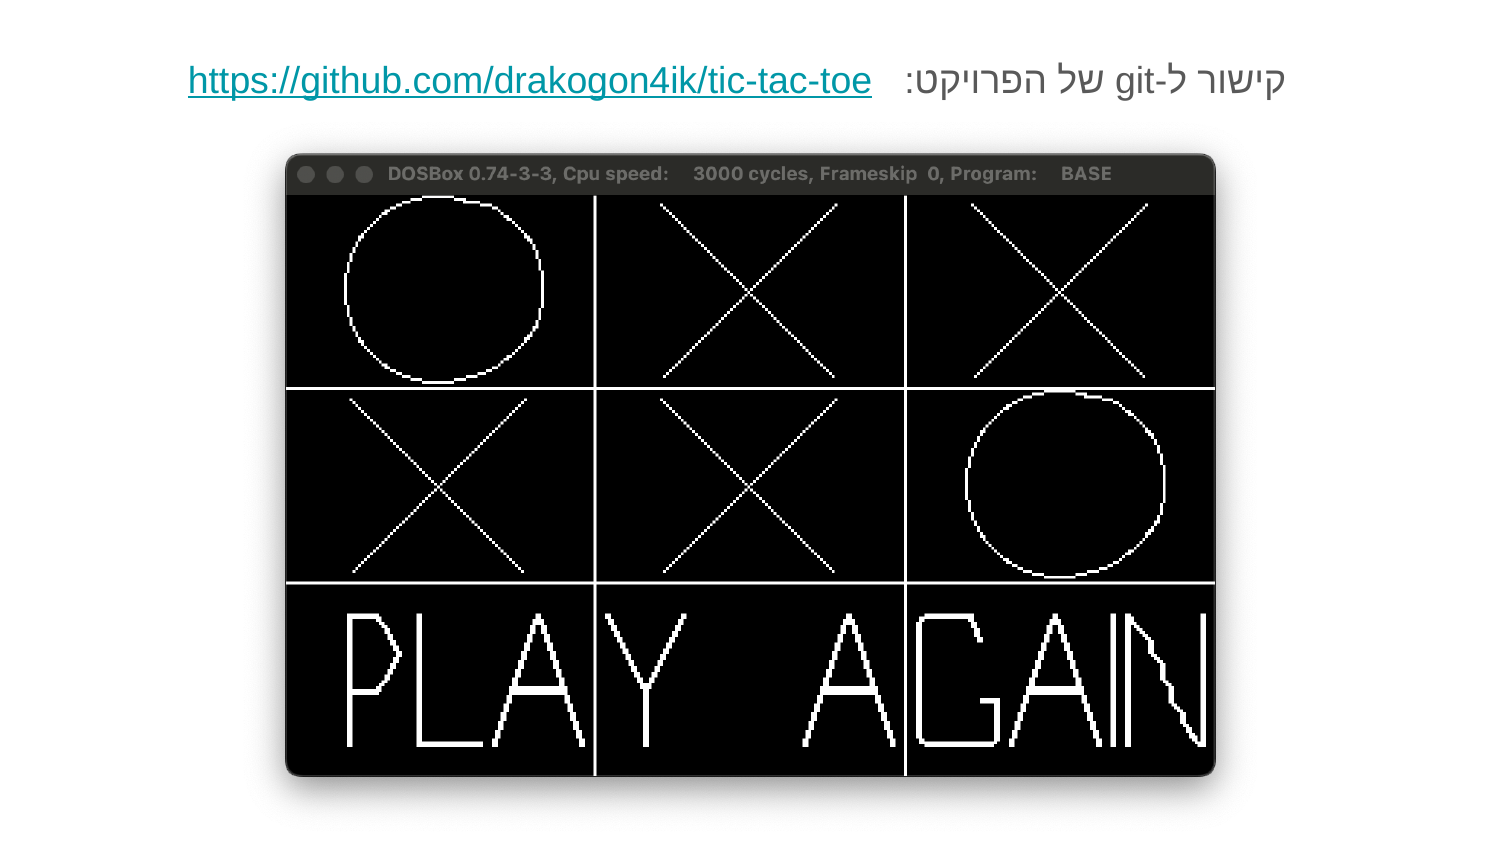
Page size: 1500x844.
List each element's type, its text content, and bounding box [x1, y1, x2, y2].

text_box קישור ל-git של הפרויקט: https://github.com/drakogon4ik/tic-tac-toe [132, 41, 1302, 117]
picture [236, 116, 1264, 837]
